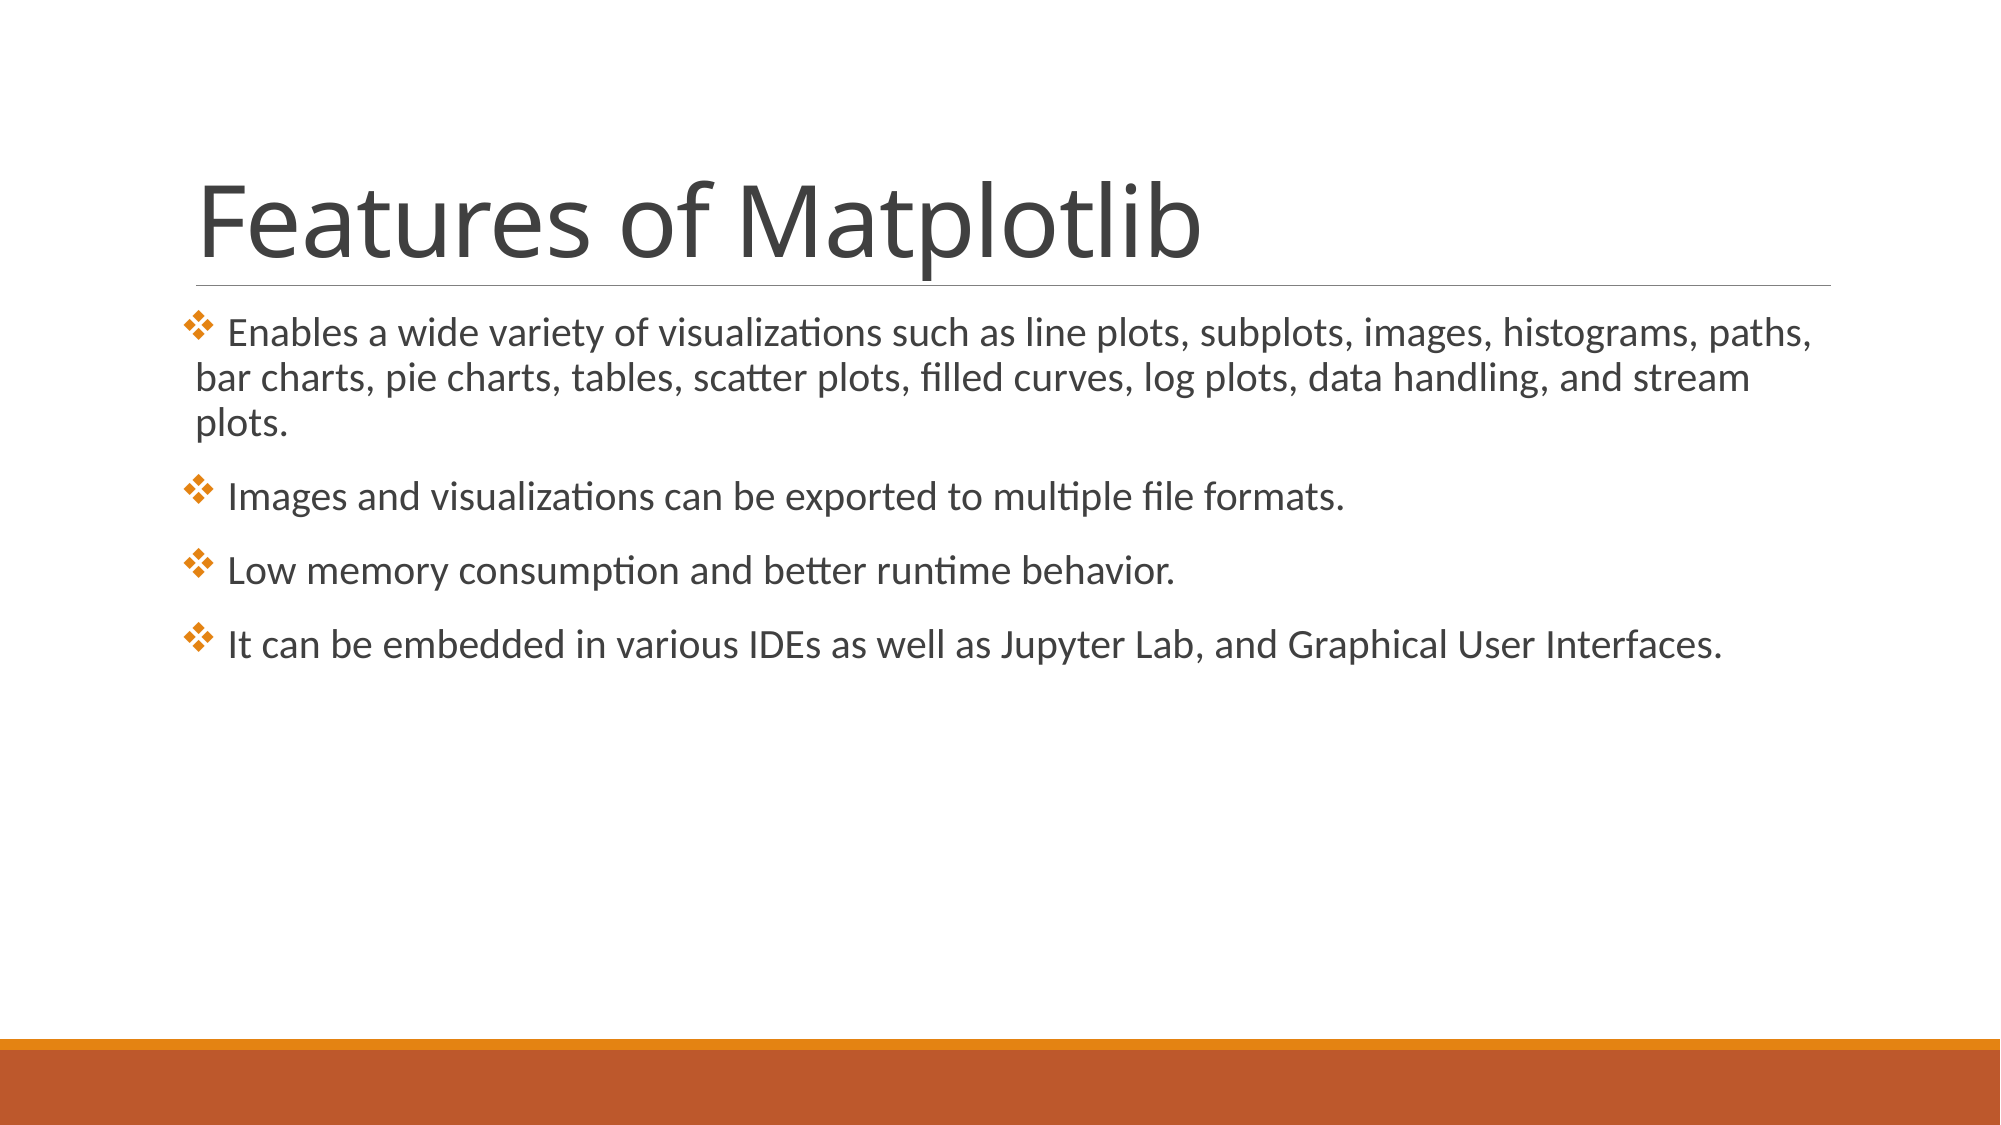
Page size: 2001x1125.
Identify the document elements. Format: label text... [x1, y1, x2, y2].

list Enables a wide variety of visualizations such as line plots, subplots, images, histograms, paths, bar charts, pie charts, tables, scatter plots, filled curves, log plots, data handling, and stream plots. Images and visualizations can be exported to multiple file formats. Low memory consumption and better runtime behavior. It can be embedded in various IDEs as well as Jupyter Lab, and Graphical User Interfaces. [180, 302, 1830, 963]
title Features of Matplotlib [180, 47, 1830, 285]
